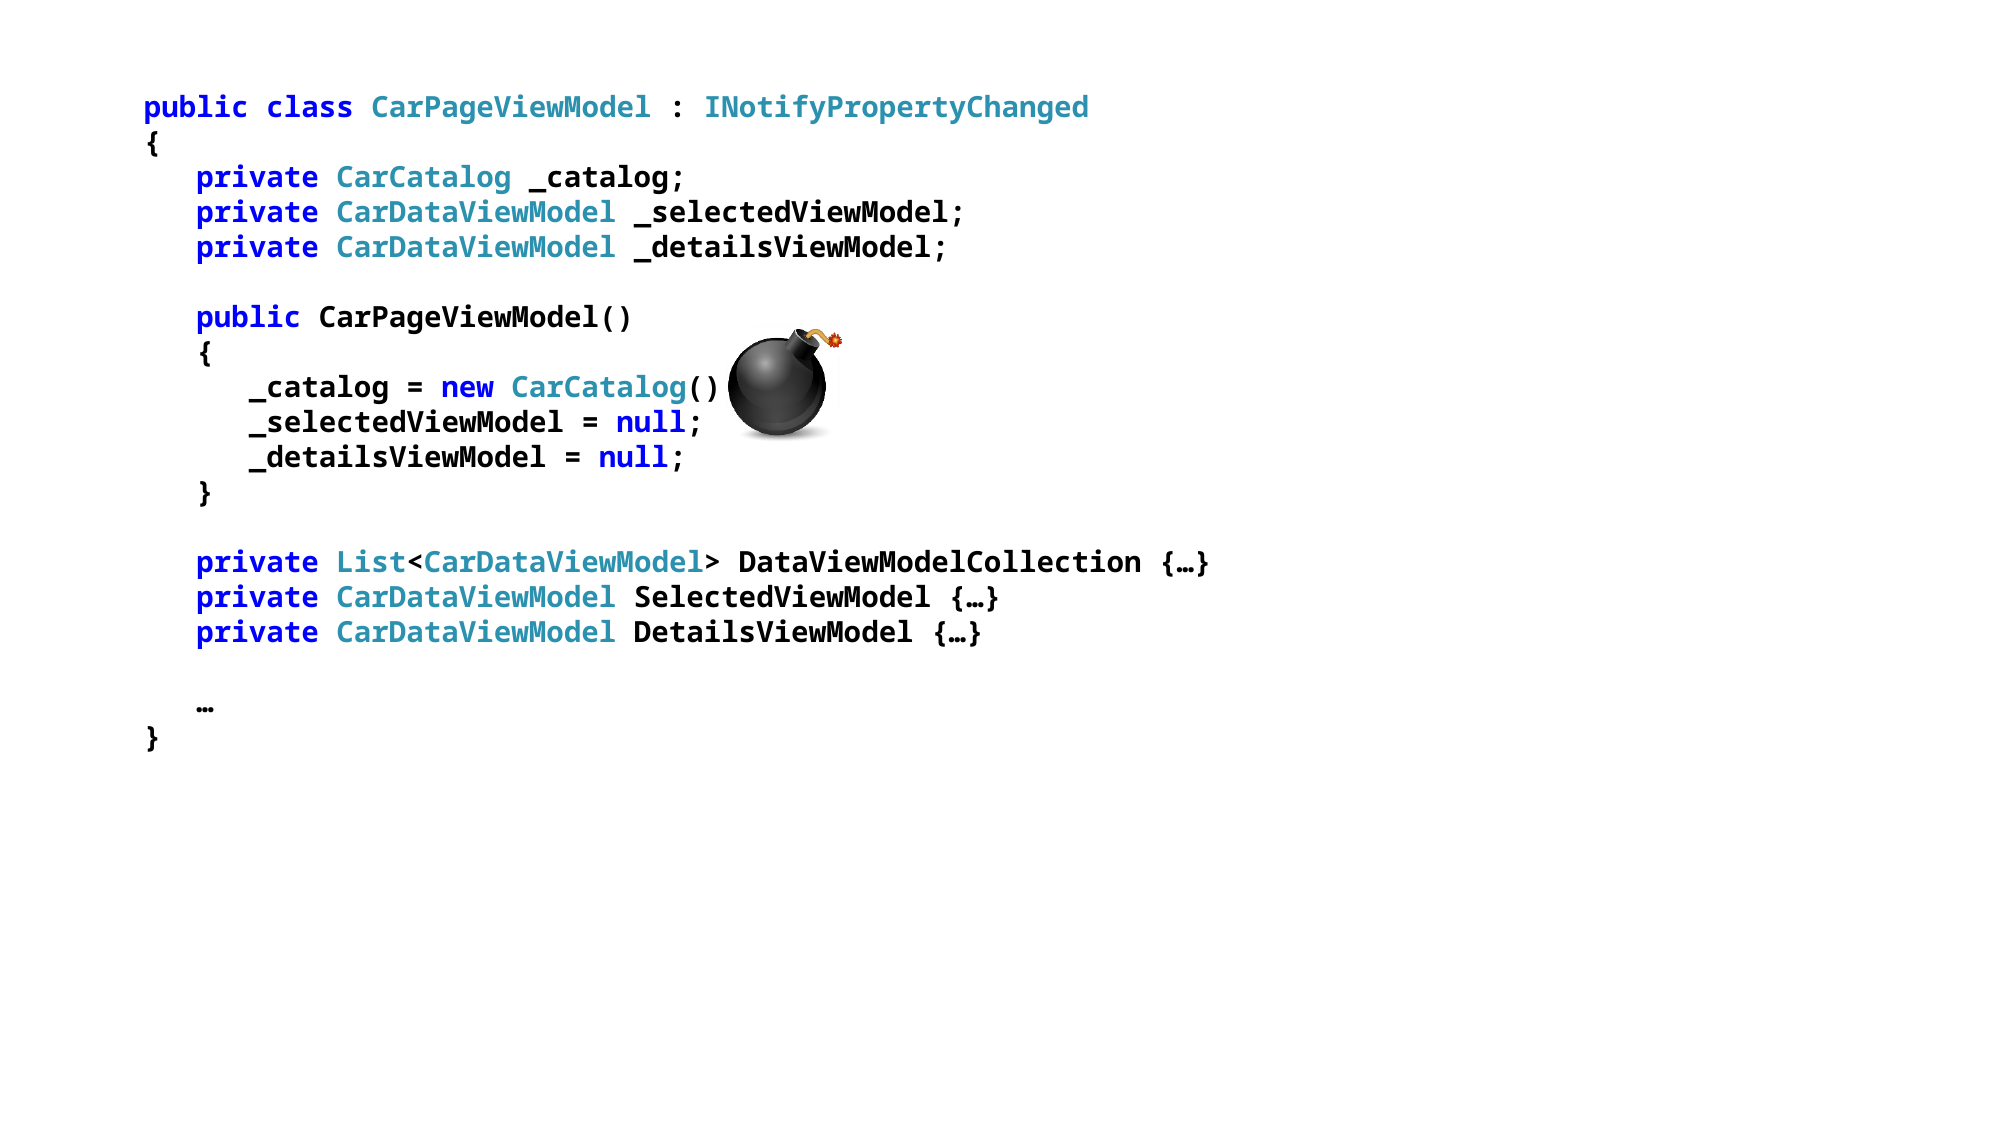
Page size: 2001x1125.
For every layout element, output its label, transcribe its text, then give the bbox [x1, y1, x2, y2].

text_box public class CarPageViewModel : INotifyPropertyChanged { private CarCatalog _catalog; private CarDataViewModel _selectedViewModel; private CarDataViewModel _detailsViewModel; public CarPageViewModel() { _catalog = new CarCatalog(); _selectedViewModel = null; _detailsViewModel = null; } private List<CarDataViewModel> DataViewModelCollection {…} private CarDataViewModel SelectedViewModel {…} private CarDataViewModel DetailsViewModel {…} … } [129, 81, 1786, 796]
picture [723, 322, 842, 442]
